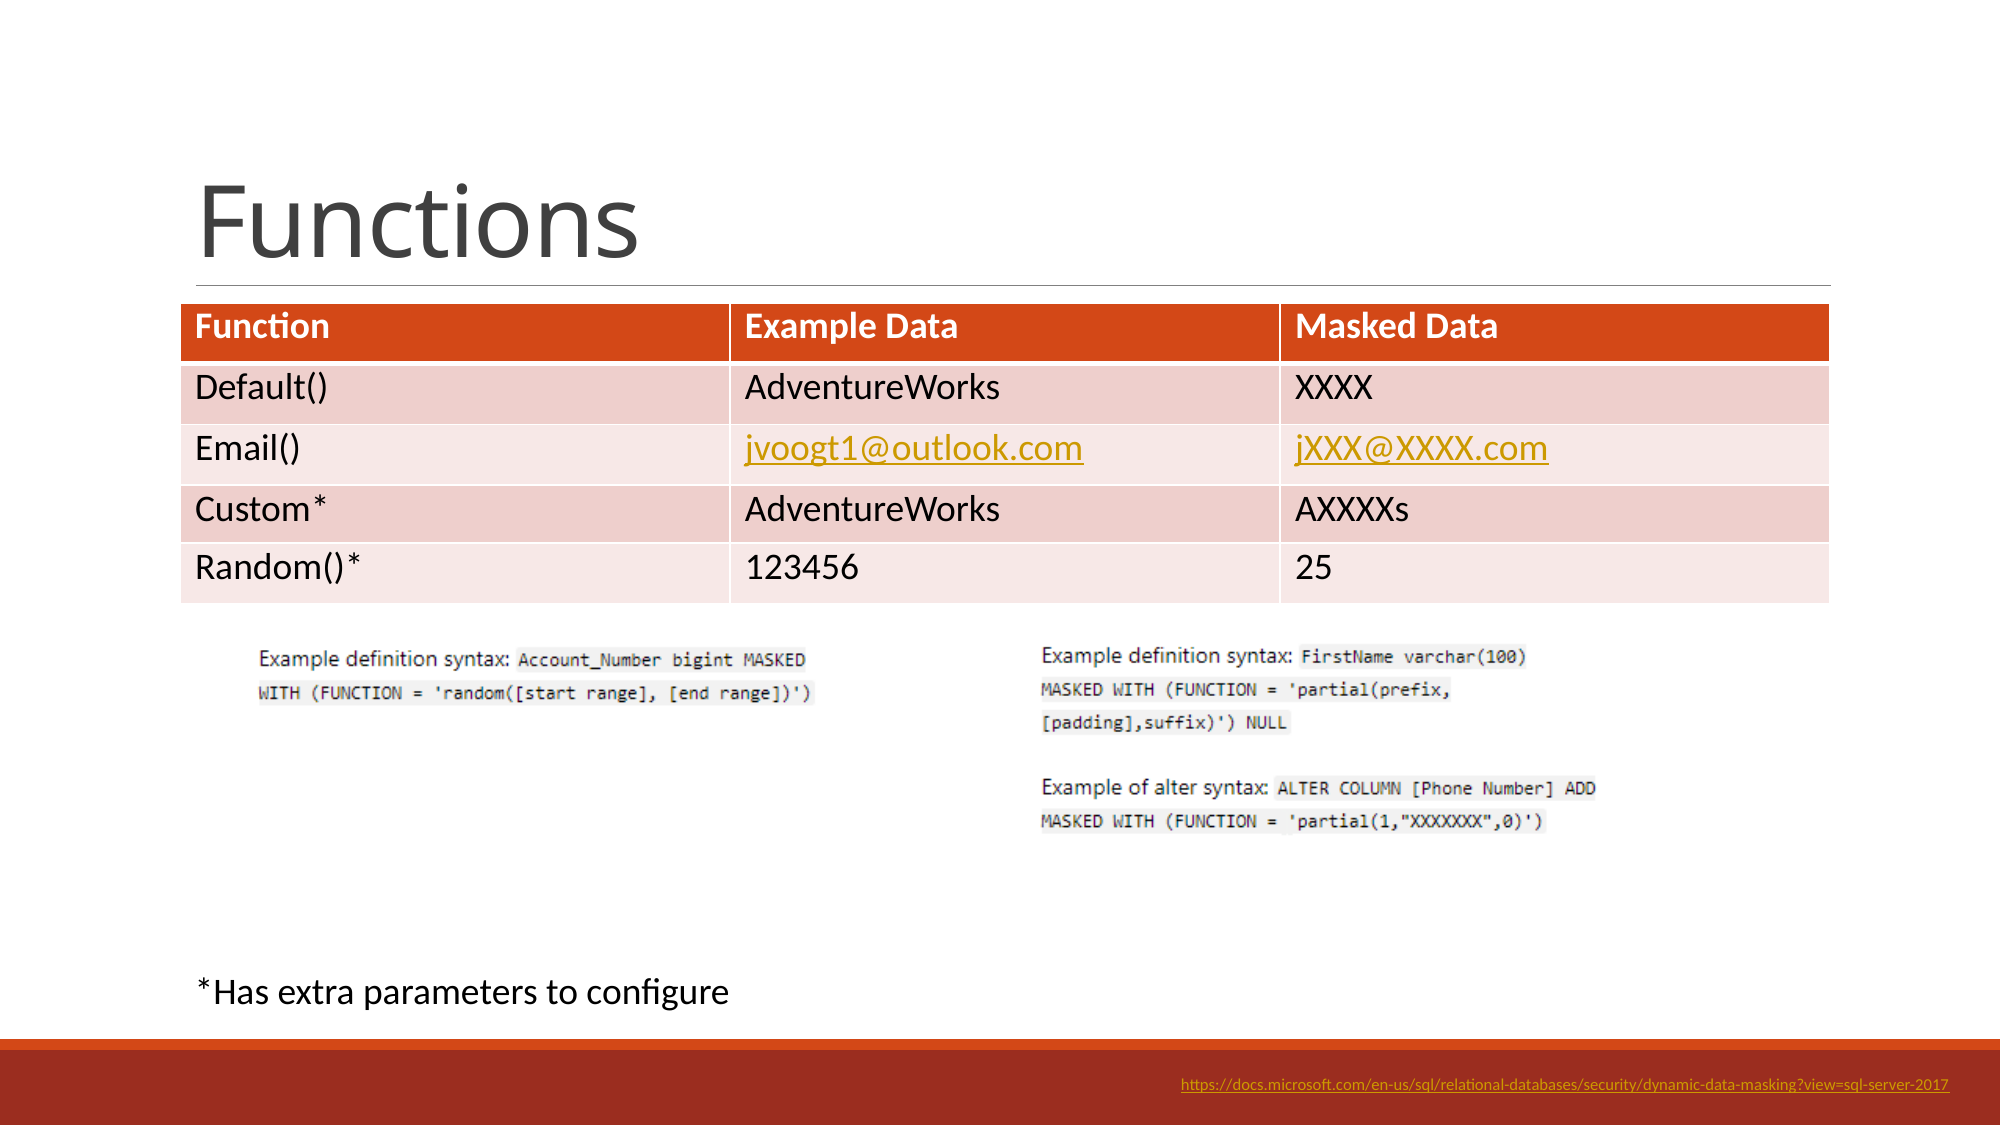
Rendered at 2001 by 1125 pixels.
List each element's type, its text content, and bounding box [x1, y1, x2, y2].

picture [1036, 637, 1622, 849]
table_cell Email() [181, 425, 729, 484]
title Functions [180, 47, 1830, 285]
table_cell AXXXXs [1281, 486, 1829, 542]
table_header Function [181, 304, 729, 361]
table_cell XXXX [1281, 366, 1829, 424]
table_cell AdventureWorks [731, 366, 1279, 424]
table_cell 123456 [731, 544, 1279, 603]
table_cell jXXX@XXXX.com [1281, 425, 1829, 484]
table_header Example Data [731, 304, 1279, 361]
table_cell Default() [181, 366, 729, 424]
table_cell AdventureWorks [731, 486, 1279, 542]
text_box https://docs.microsoft.com/en-us/sql/relational-databases/security/dynamic-data-masking?view=sql-server-2017 [1166, 1066, 2000, 1102]
picture [243, 637, 835, 724]
text_box *Has extra parameters to configure [179, 959, 1225, 1020]
table_cell Random()* [181, 544, 729, 603]
table_cell 25 [1281, 544, 1829, 603]
table_cell jvoogt1@outlook.com [731, 425, 1279, 484]
table_cell Custom* [181, 486, 729, 542]
table_header Masked Data [1281, 304, 1829, 361]
